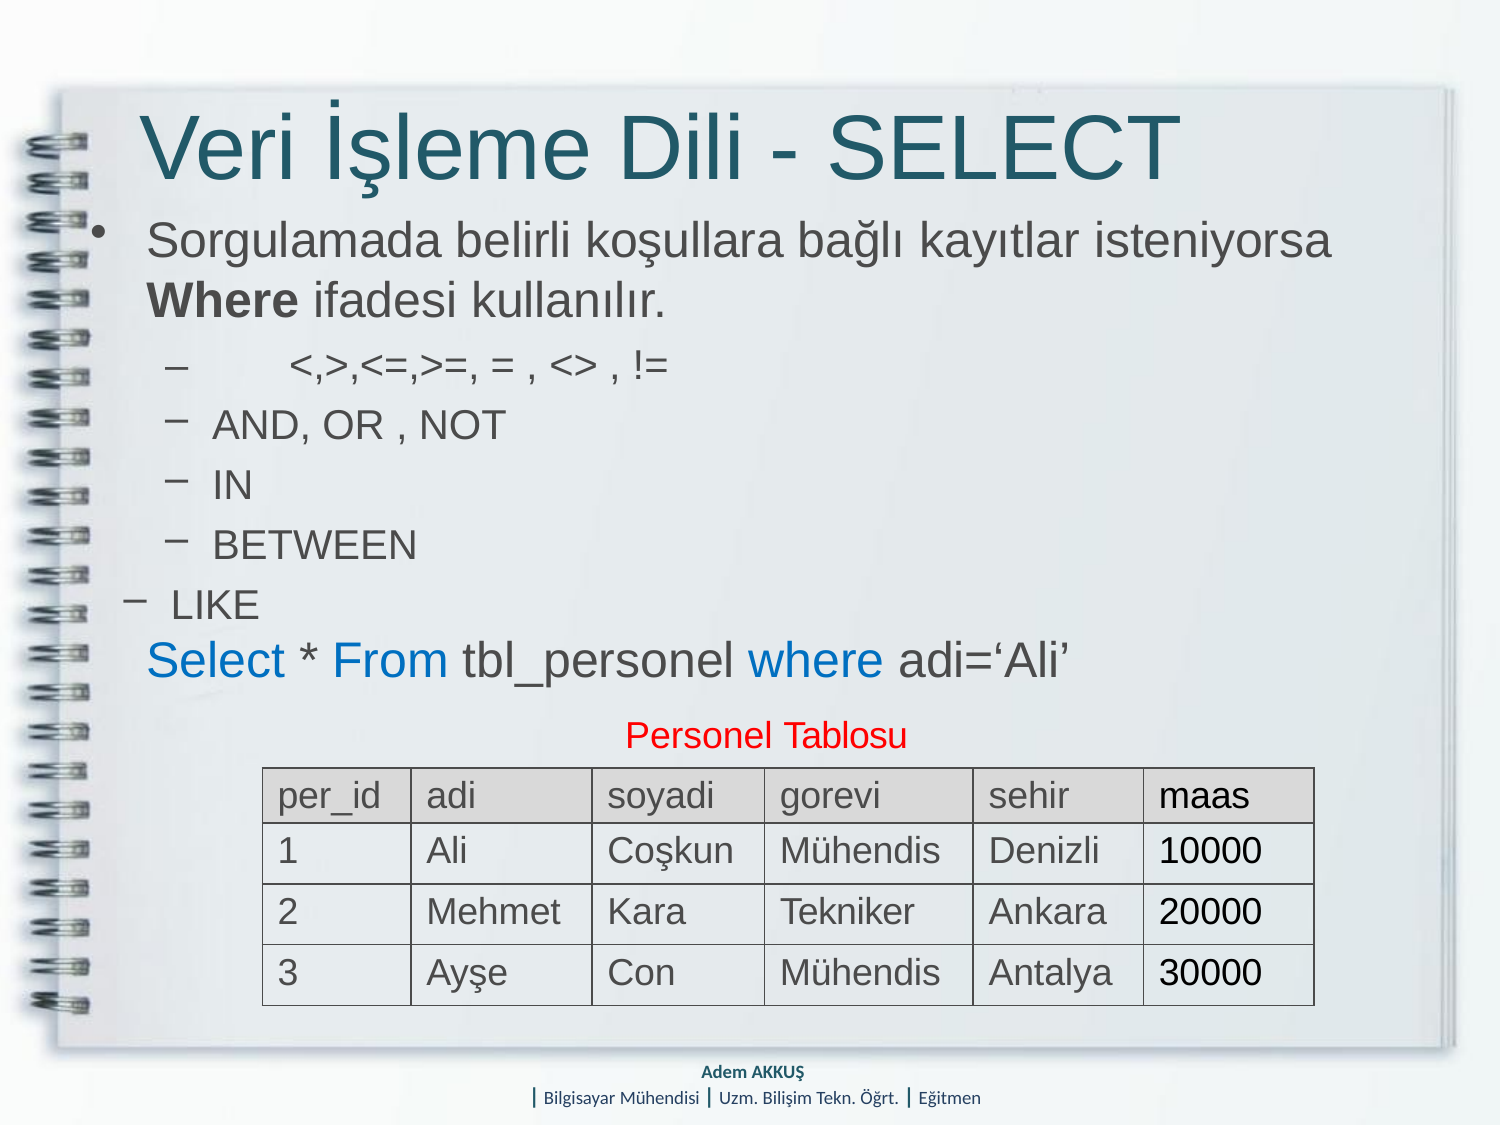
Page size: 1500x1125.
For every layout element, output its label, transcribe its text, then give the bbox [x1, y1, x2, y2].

table_cell Ayşe [412, 945, 591, 1005]
table_cell 30000 [1144, 945, 1313, 1005]
table_cell 3 [263, 945, 410, 1005]
table_cell Mühendis [765, 945, 972, 1005]
footer Adem AKKUŞ | Bilgisayar Mühendisi | Uzm. Bilişim Tekn. Öğrt. | Eğitmen [440, 1052, 1070, 1125]
table_cell Mühendis [765, 824, 972, 883]
table_header sehir [974, 769, 1143, 822]
table_header gorevi [765, 769, 972, 822]
table_cell Ali [412, 824, 591, 883]
table_cell 2 [263, 885, 410, 944]
table_cell 10000 [1144, 824, 1313, 883]
table_cell 20000 [1144, 885, 1313, 944]
table_header soyadi [593, 769, 764, 822]
table_cell Ankara [974, 885, 1143, 944]
table_header per_id [263, 769, 410, 822]
table_cell Mehmet [412, 885, 591, 944]
table_cell Kara [593, 885, 764, 944]
picture [0, 0, 1500, 1125]
text_box Sorgulamada belirli koşullara bağlı kayıtlar isteniyorsa Where ifadesi kullanılır. – <,>,<=,>=, = , <> , != AND, OR , NOT IN BETWEEN LIKE Select * From tbl_personel where adi=‘Ali’ Personel Tablosu [87, 205, 1341, 757]
table_cell Antalya [974, 945, 1143, 1005]
table_cell Coşkun [593, 824, 764, 883]
table_cell Denizli [974, 824, 1143, 883]
table_cell Con [593, 945, 764, 1005]
table_header maas [1144, 769, 1313, 822]
table_cell Tekniker [765, 885, 972, 944]
table_cell 1 [263, 824, 410, 883]
table_header adi [412, 769, 591, 822]
title Veri İşleme Dili - SELECT [137, 85, 1190, 205]
